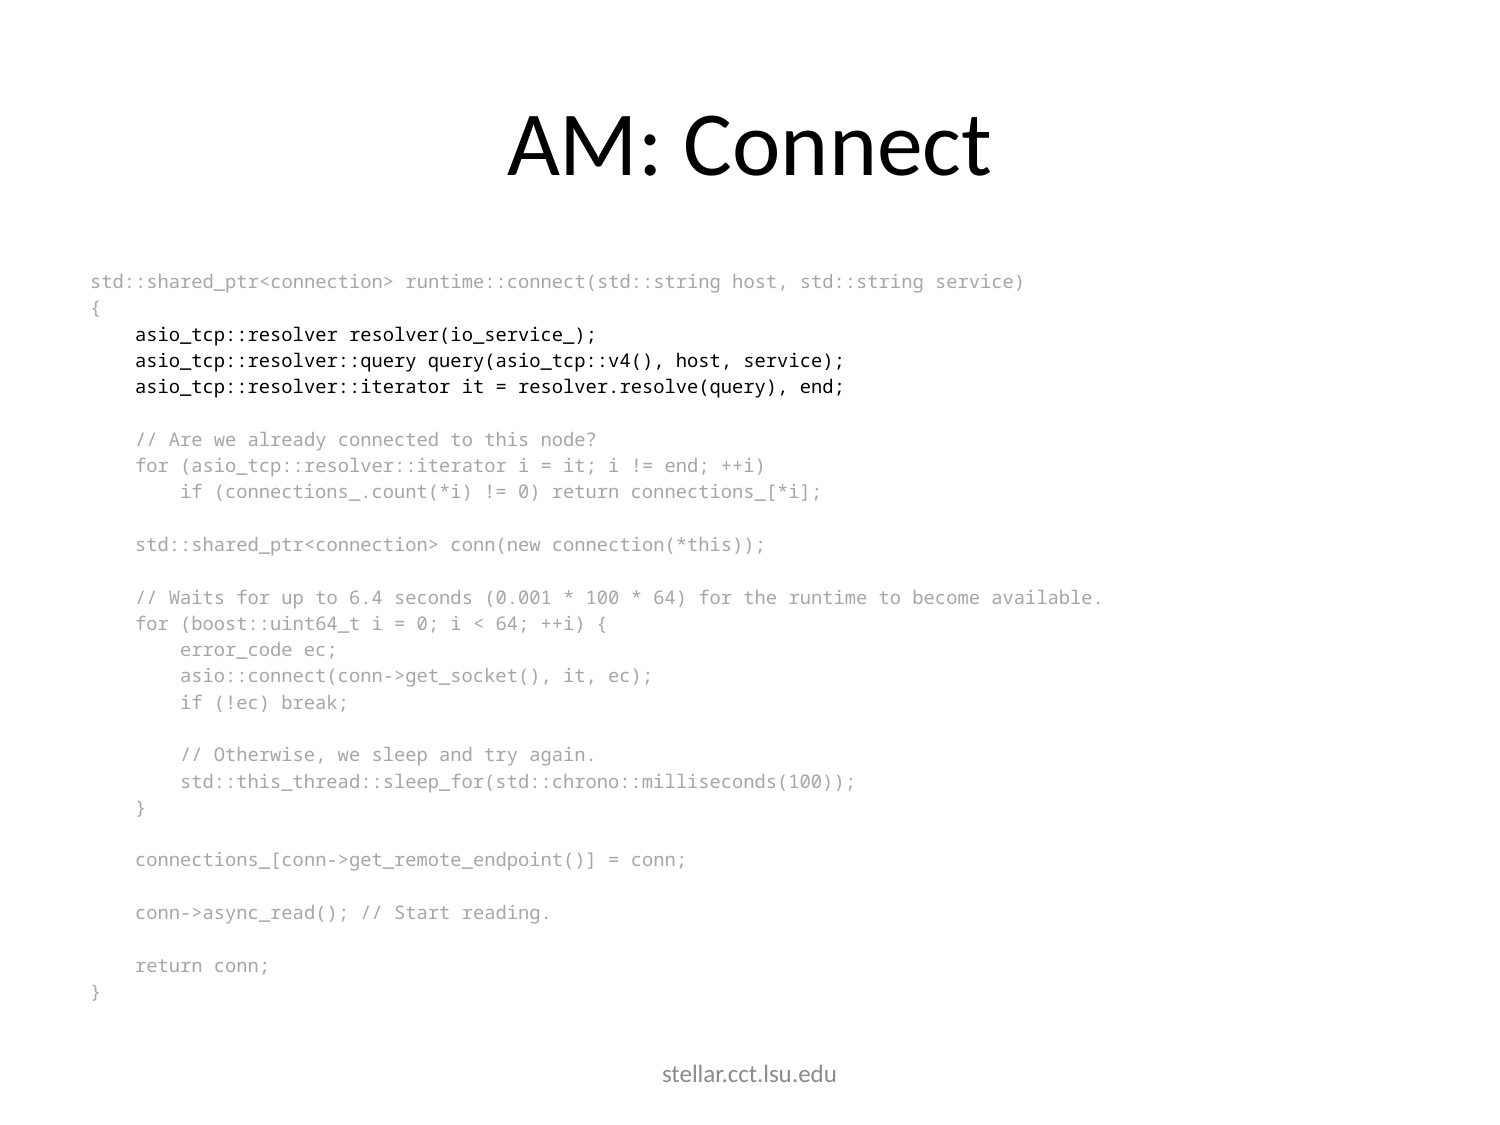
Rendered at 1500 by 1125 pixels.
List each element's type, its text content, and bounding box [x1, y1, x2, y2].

footer stellar.cct.lsu.edu [512, 1042, 988, 1103]
title AM: Connect [75, 45, 1425, 233]
list std::shared_ptr<connection> runtime::connect(std::string host, std::string service) { asio_tcp::resolver resolver(io_service_); asio_tcp::resolver::query query(asio_tcp::v4(), host, service); asio_tcp::resolver::iterator it = resolver.resolve(query), end; // Are we already connected to this node? for (asio_tcp::resolver::iterator i = it; i != end; ++i) if (connections_.count(*i) != 0) return connections_[*i]; std::shared_ptr<connection> conn(new connection(*this)); // Waits for up to 6.4 seconds (0.001 * 100 * 64) for the runtime to become available. for (boost::uint64_t i = 0; i < 64; ++i) { error_code ec; asio::connect(conn->get_socket(), it, ec); if (!ec) break; // Otherwise, we sleep and try again. std::this_thread::sleep_for(std::chrono::milliseconds(100)); } connections_[conn->get_remote_endpoint()] = conn; conn->async_read(); // Start reading. return conn; } [75, 262, 1425, 1005]
